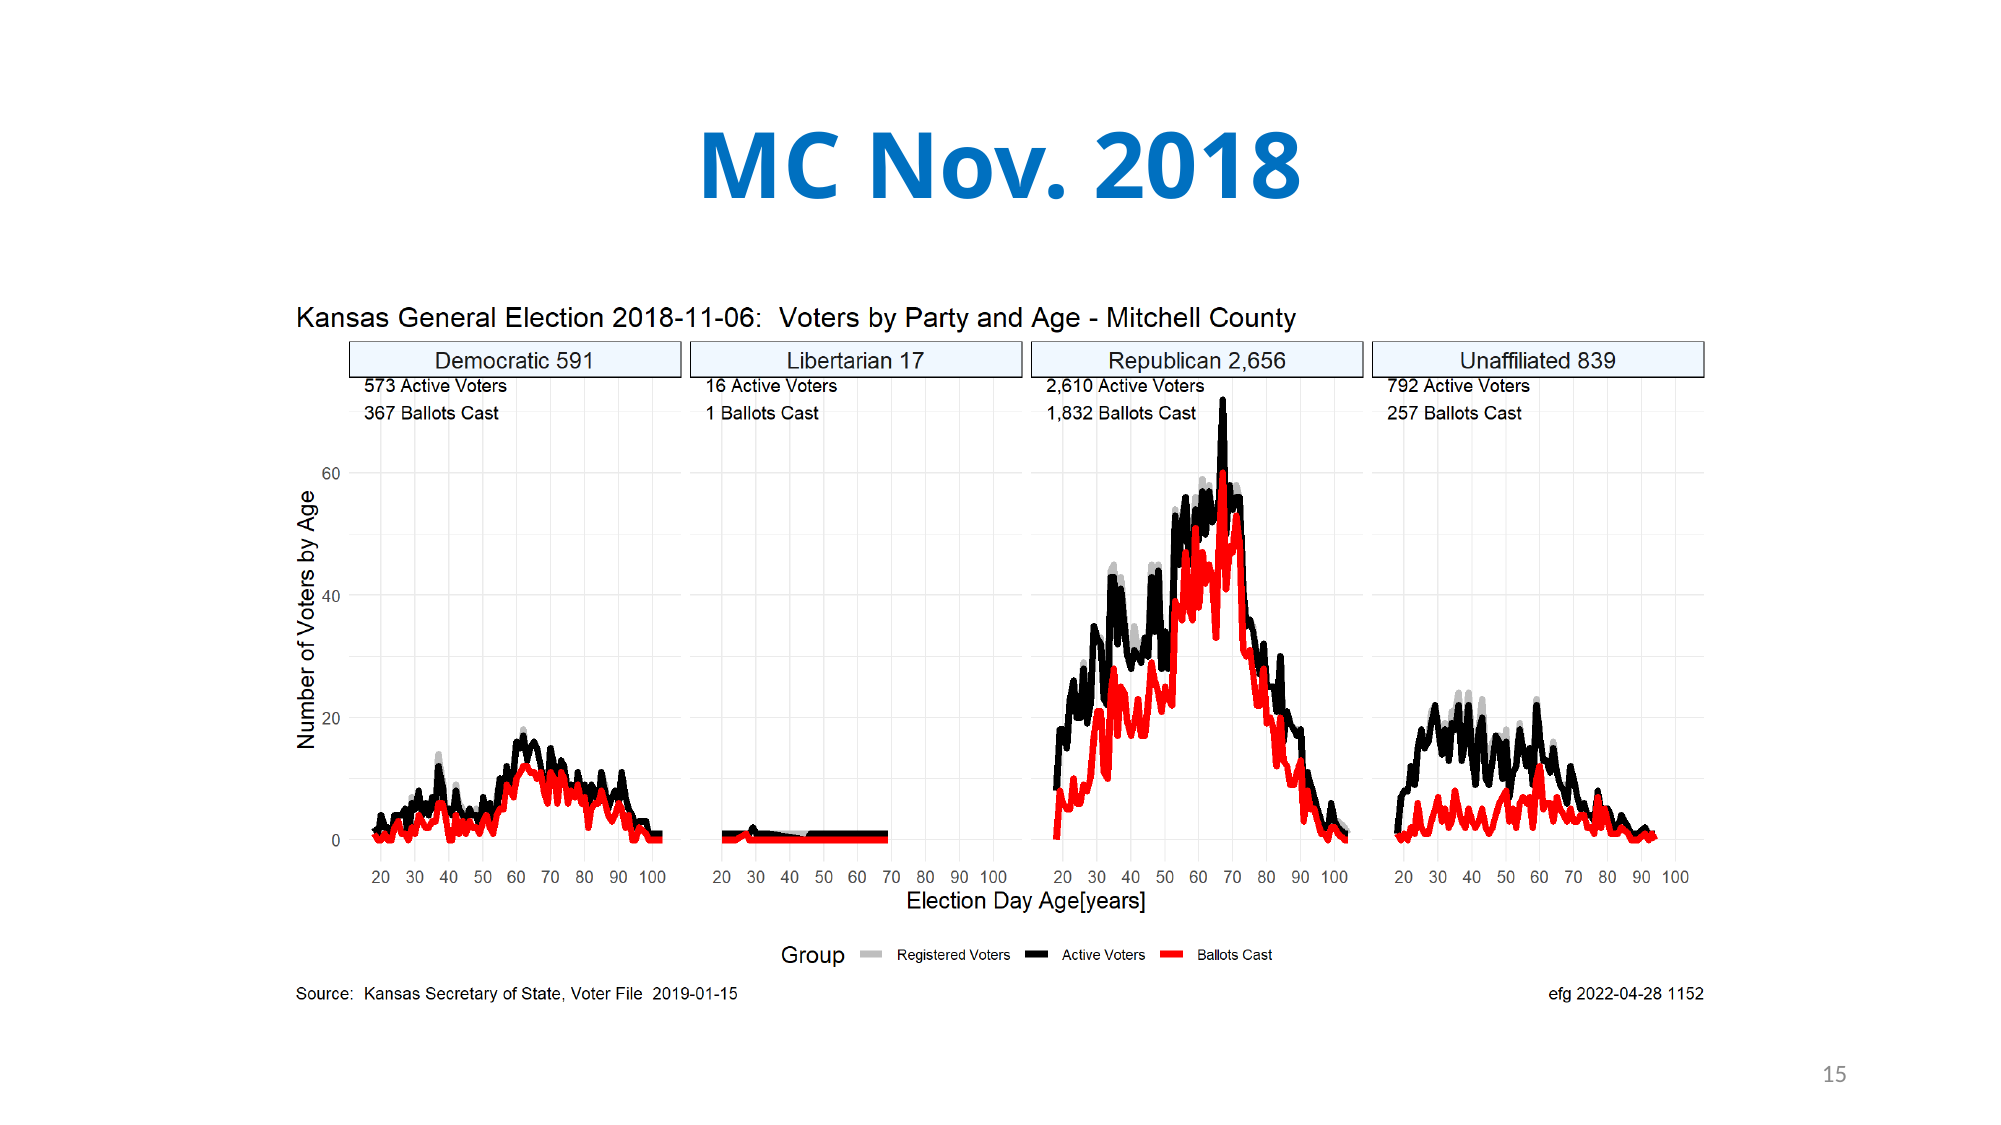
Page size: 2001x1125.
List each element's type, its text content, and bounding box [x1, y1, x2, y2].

title MC Nov. 2018 [137, 59, 1863, 278]
picture [287, 297, 1713, 1011]
slide_number ‹#› [1412, 1042, 1863, 1103]
